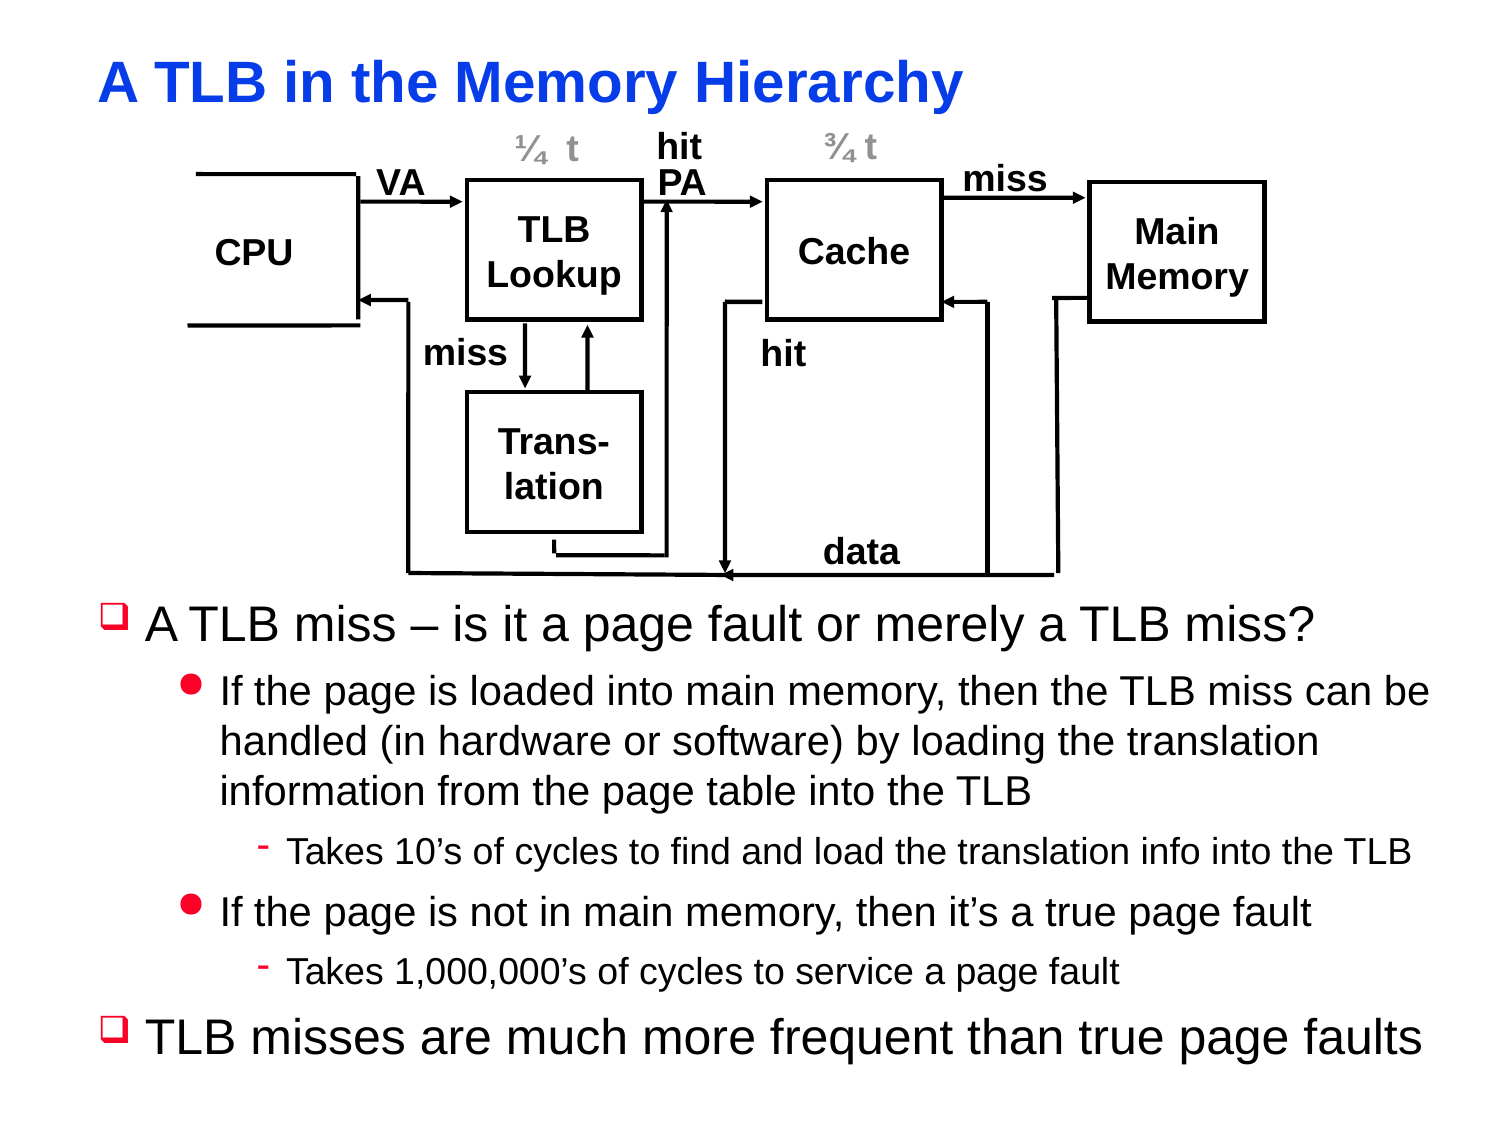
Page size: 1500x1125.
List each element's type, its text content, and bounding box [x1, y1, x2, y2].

text_box [660, 199, 673, 558]
text_box [1059, 191, 1086, 204]
text_box [581, 324, 594, 390]
text_box data [812, 529, 911, 574]
text_box [718, 302, 732, 572]
text_box hit [645, 125, 713, 172]
title A TLB in the Memory Hierarchy [86, 49, 1426, 120]
text_box [358, 293, 409, 307]
text_box CPU [204, 231, 305, 278]
list A TLB miss – is it a page fault or merely a TLB miss? If the page is loaded into main memory, then the TLB miss can be handled (in hardware or software) by loading the translation information from the page table into the TLB Takes 10’s of cycles to find and load the translation info into the TLB If the page is not in main memory, then it’s a true page fault Takes 1,000,000’s of cycles to service a page fault TLB misses are much more frequent than true page faults [86, 586, 1451, 1074]
text_box miss [412, 331, 519, 378]
text_box Trans- lation [466, 392, 642, 532]
text_box [720, 568, 1055, 582]
text_box PA [647, 160, 718, 207]
text_box [718, 195, 763, 208]
text_box [941, 295, 987, 309]
text_box hit [749, 331, 817, 378]
text_box TLB Lookup [466, 179, 642, 320]
text_box ¾ t [812, 125, 888, 172]
text_box Cache [766, 179, 942, 320]
text_box ¼ t [504, 126, 590, 174]
text_box [437, 195, 463, 208]
text_box Main Memory [1089, 182, 1265, 322]
text_box VA [365, 160, 437, 207]
text_box miss [952, 156, 1059, 203]
text_box [519, 323, 532, 389]
